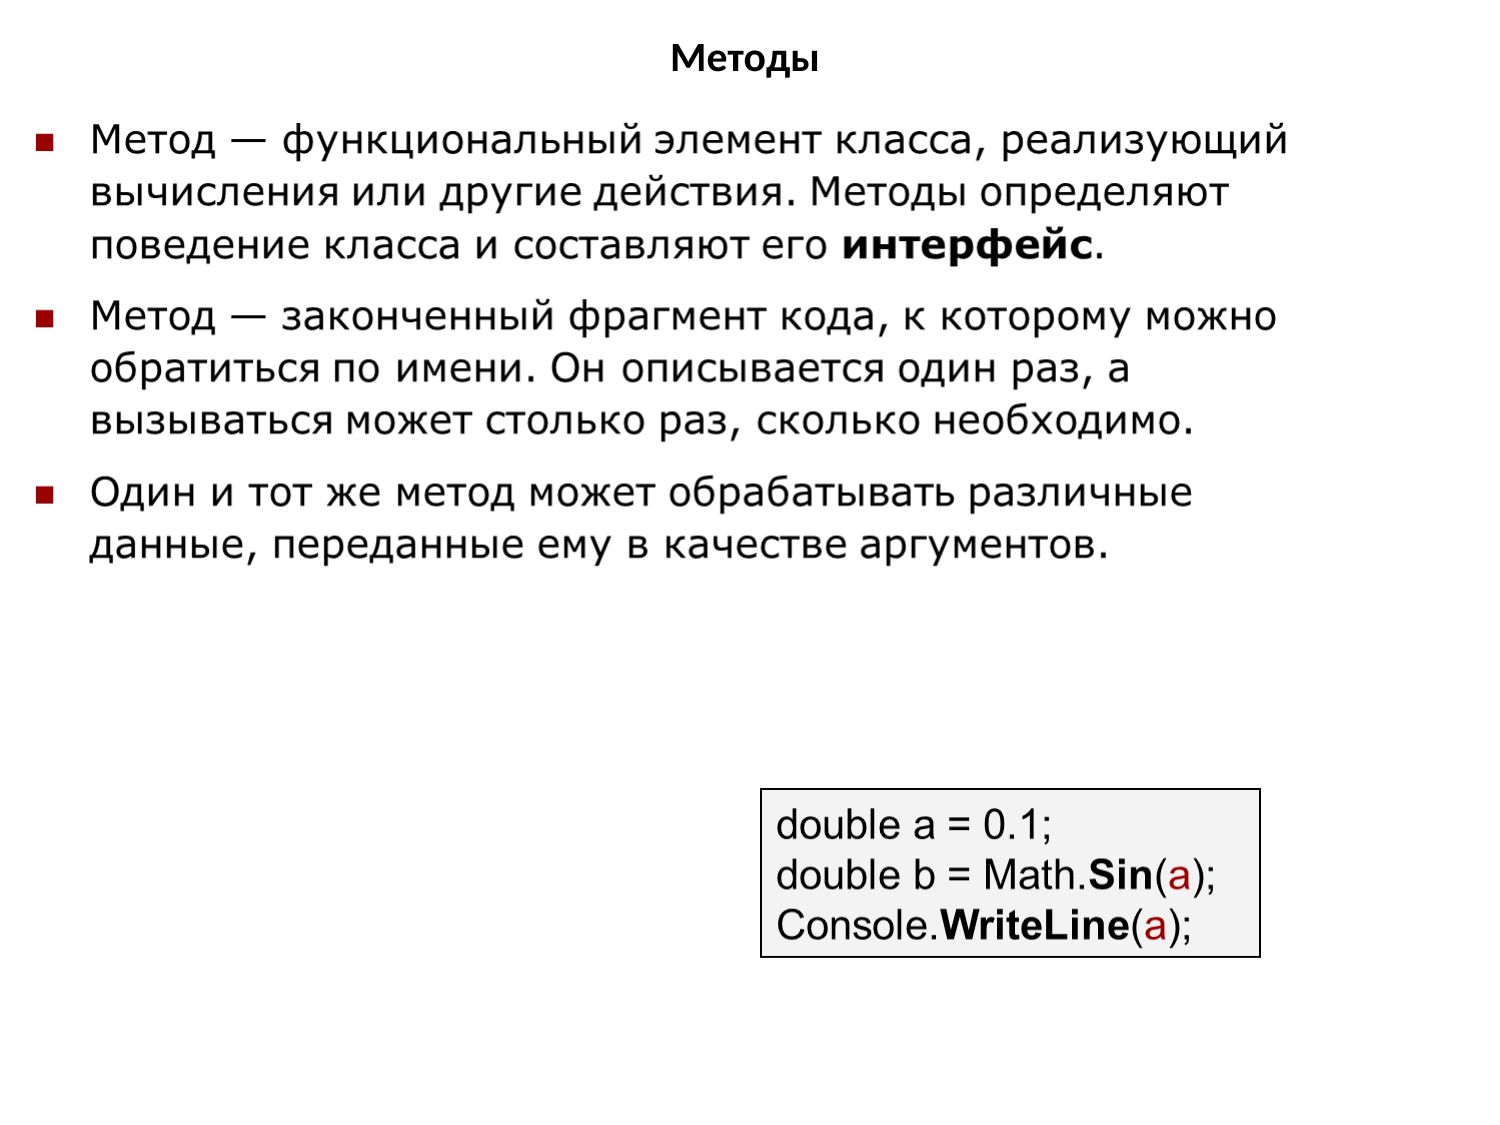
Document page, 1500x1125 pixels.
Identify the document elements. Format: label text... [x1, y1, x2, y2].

title Методы [75, 19, 1425, 90]
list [17, 101, 1387, 817]
picture [749, 786, 1262, 976]
